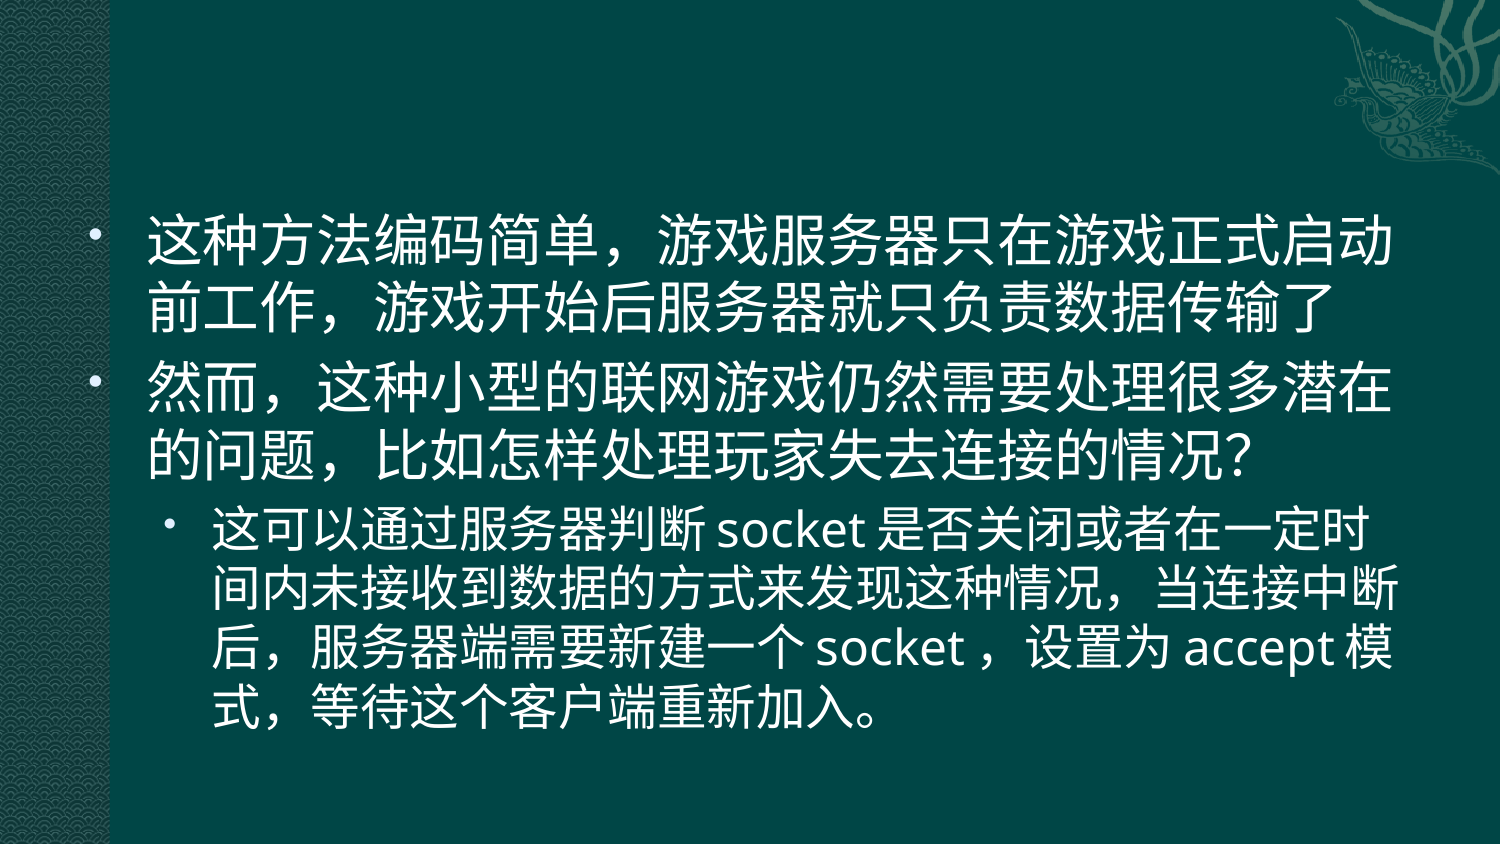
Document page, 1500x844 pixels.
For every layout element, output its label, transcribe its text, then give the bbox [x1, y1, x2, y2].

list 这种方法编码简单，游戏服务器只在游戏正式启动前工作，游戏开始后服务器就只负责数据传输了 然而，这种小型的联网游戏仍然需要处理很多潜在的问题，比如怎样处理玩家失去连接的情况？ 这可以通过服务器判断socket是否关闭或者在一定时间内未接收到数据的方式来发现这种情况，当连接中断后，服务器端需要新建一个socket，设置为accept模式，等待这个客户端重新加入。 [75, 196, 1425, 754]
picture [0, 0, 110, 844]
